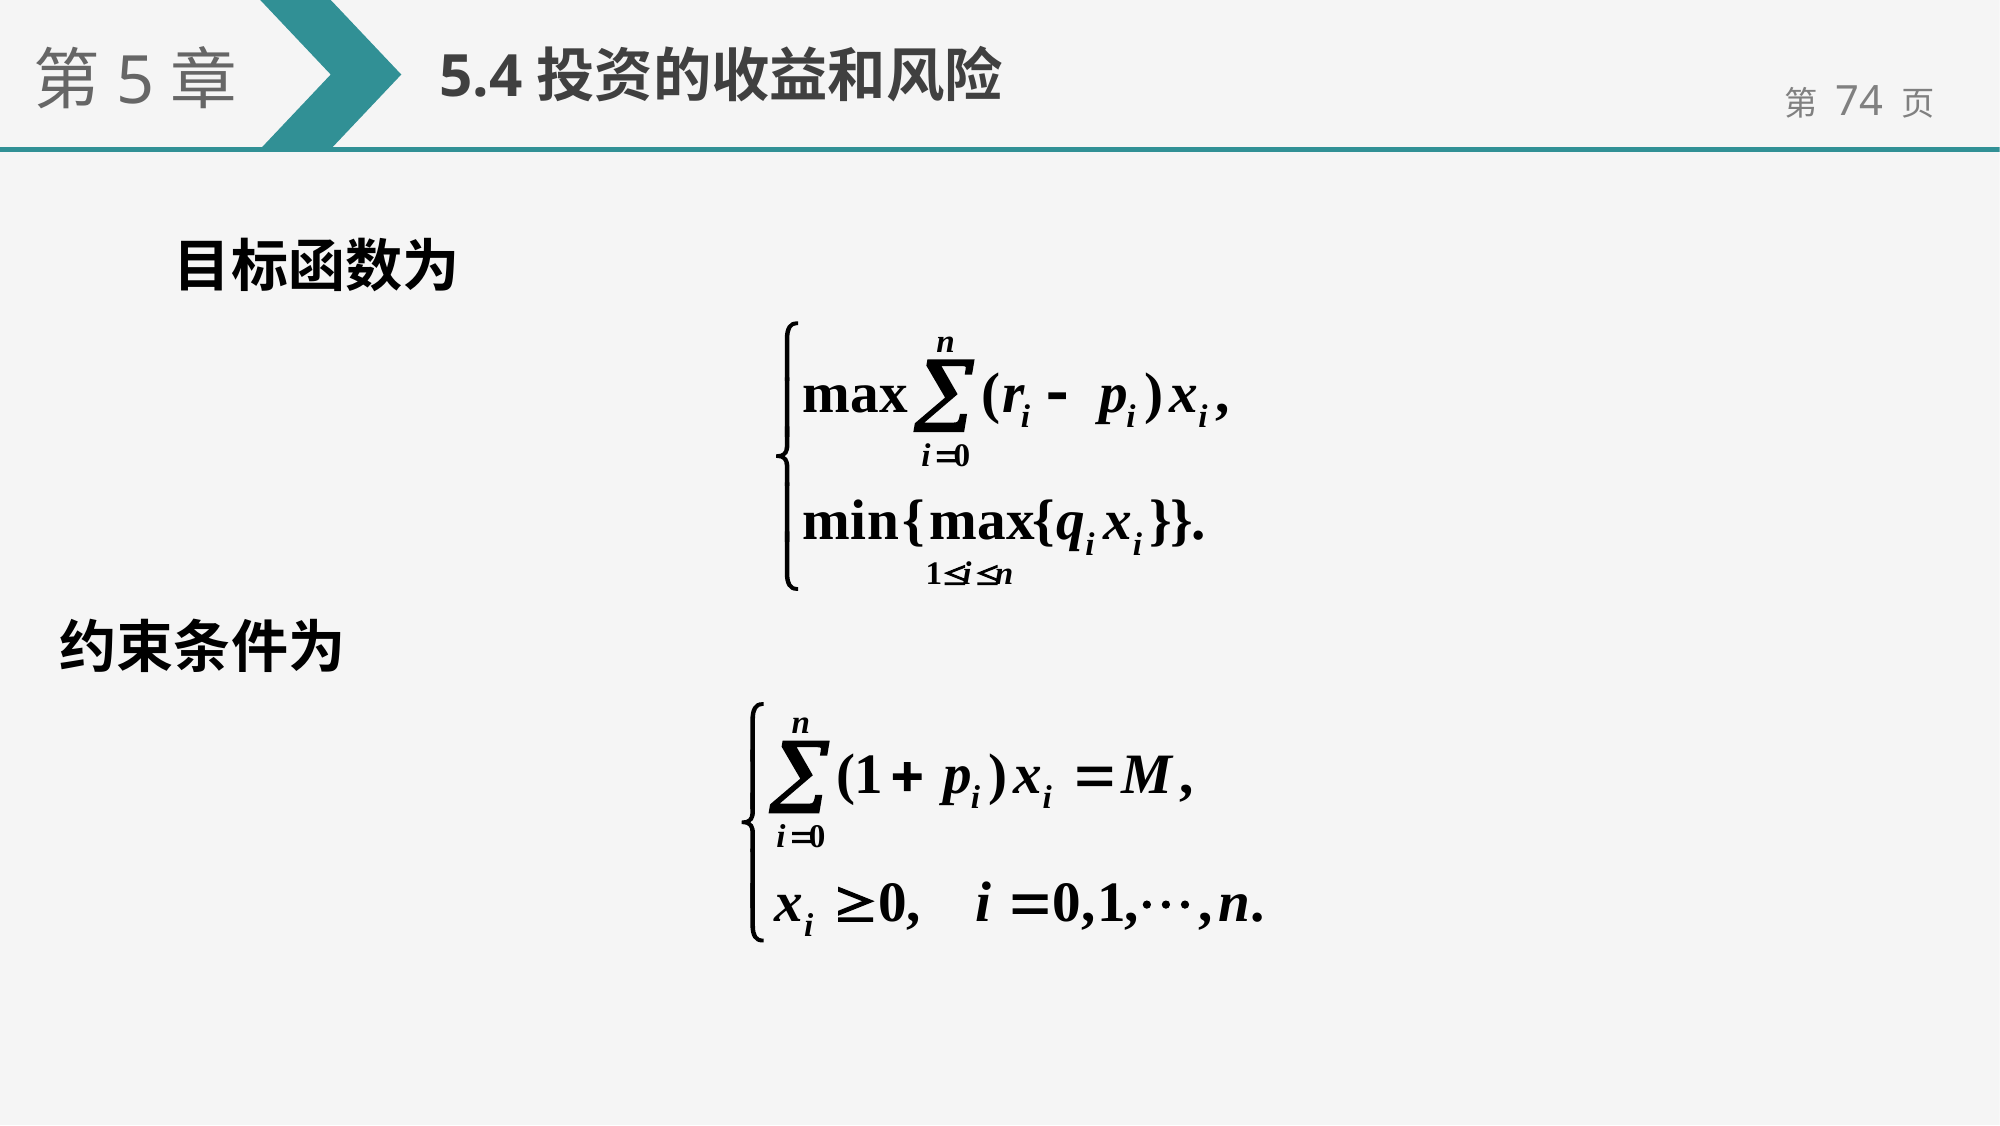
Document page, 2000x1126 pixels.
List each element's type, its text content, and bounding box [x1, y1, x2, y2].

text_box [258, 0, 403, 148]
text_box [59, 218, 1938, 982]
text_box 第5章 [19, 29, 253, 125]
text_box 5.4投资的收益和风险 [424, 31, 1366, 116]
